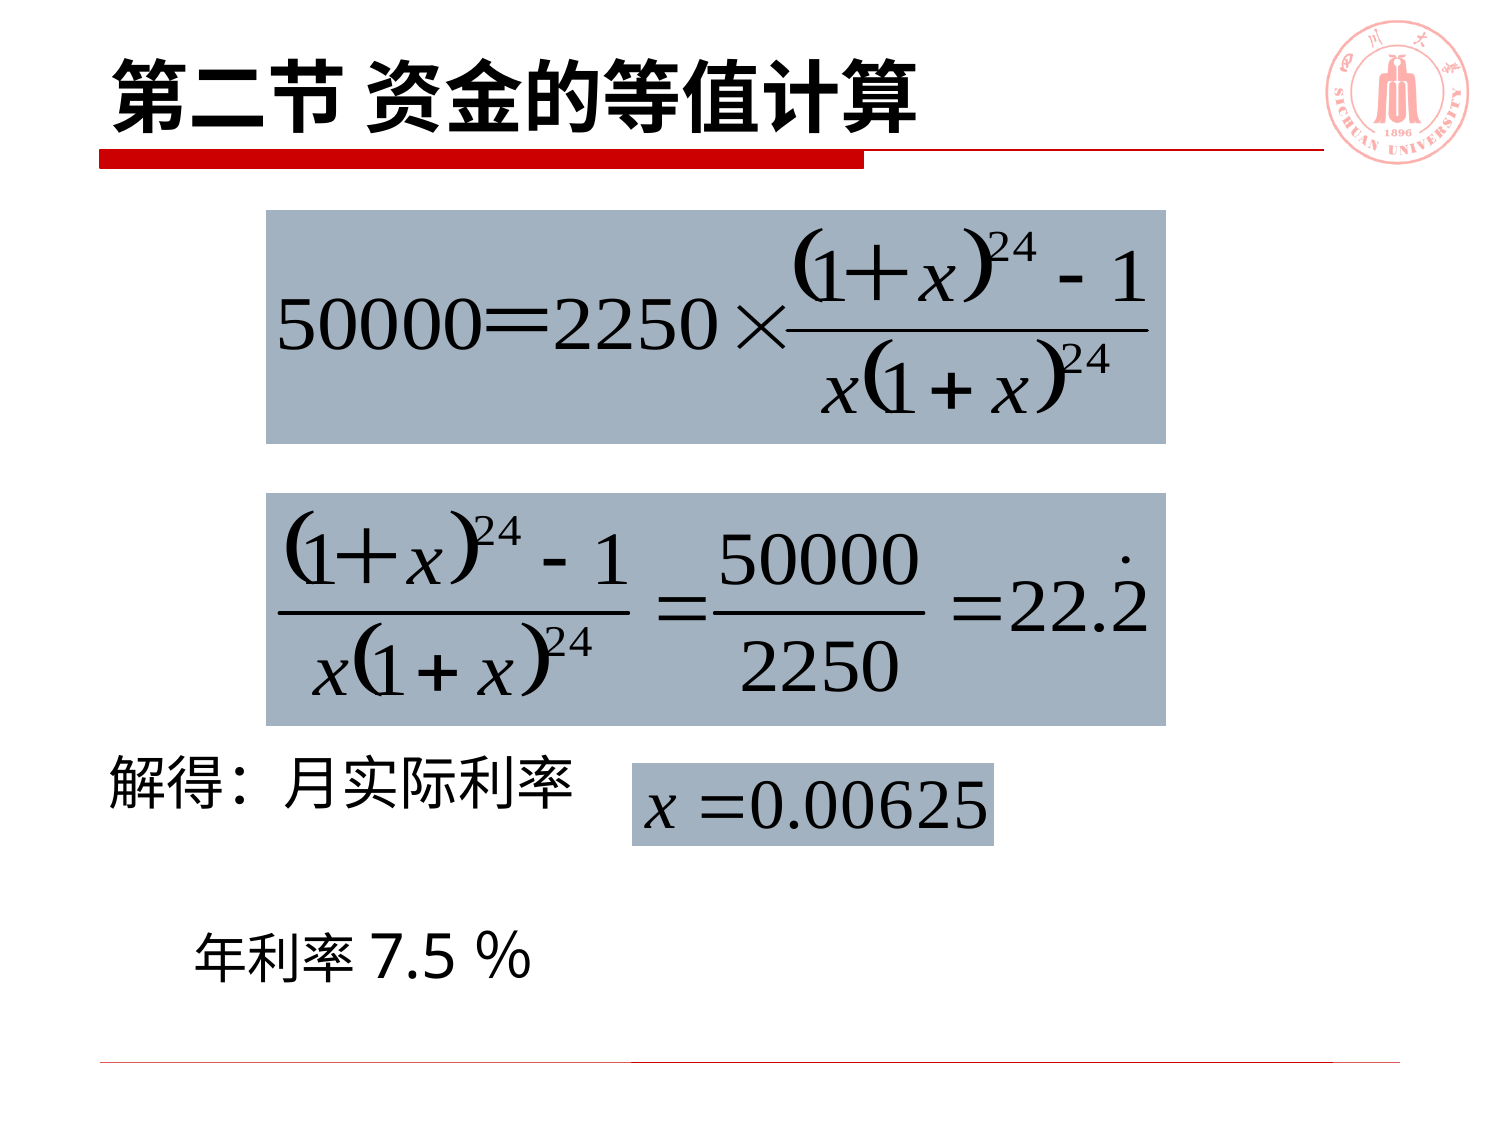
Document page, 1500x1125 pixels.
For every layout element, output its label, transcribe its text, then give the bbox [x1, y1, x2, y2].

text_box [265, 209, 1166, 445]
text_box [265, 493, 1166, 727]
text_box 当m >1时 [1324, 18, 1471, 166]
list 解得：月实际利率 年利率7.5％ [93, 738, 1388, 1018]
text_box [631, 763, 995, 846]
title 第二节 资金的等值计算 [94, 0, 1407, 150]
